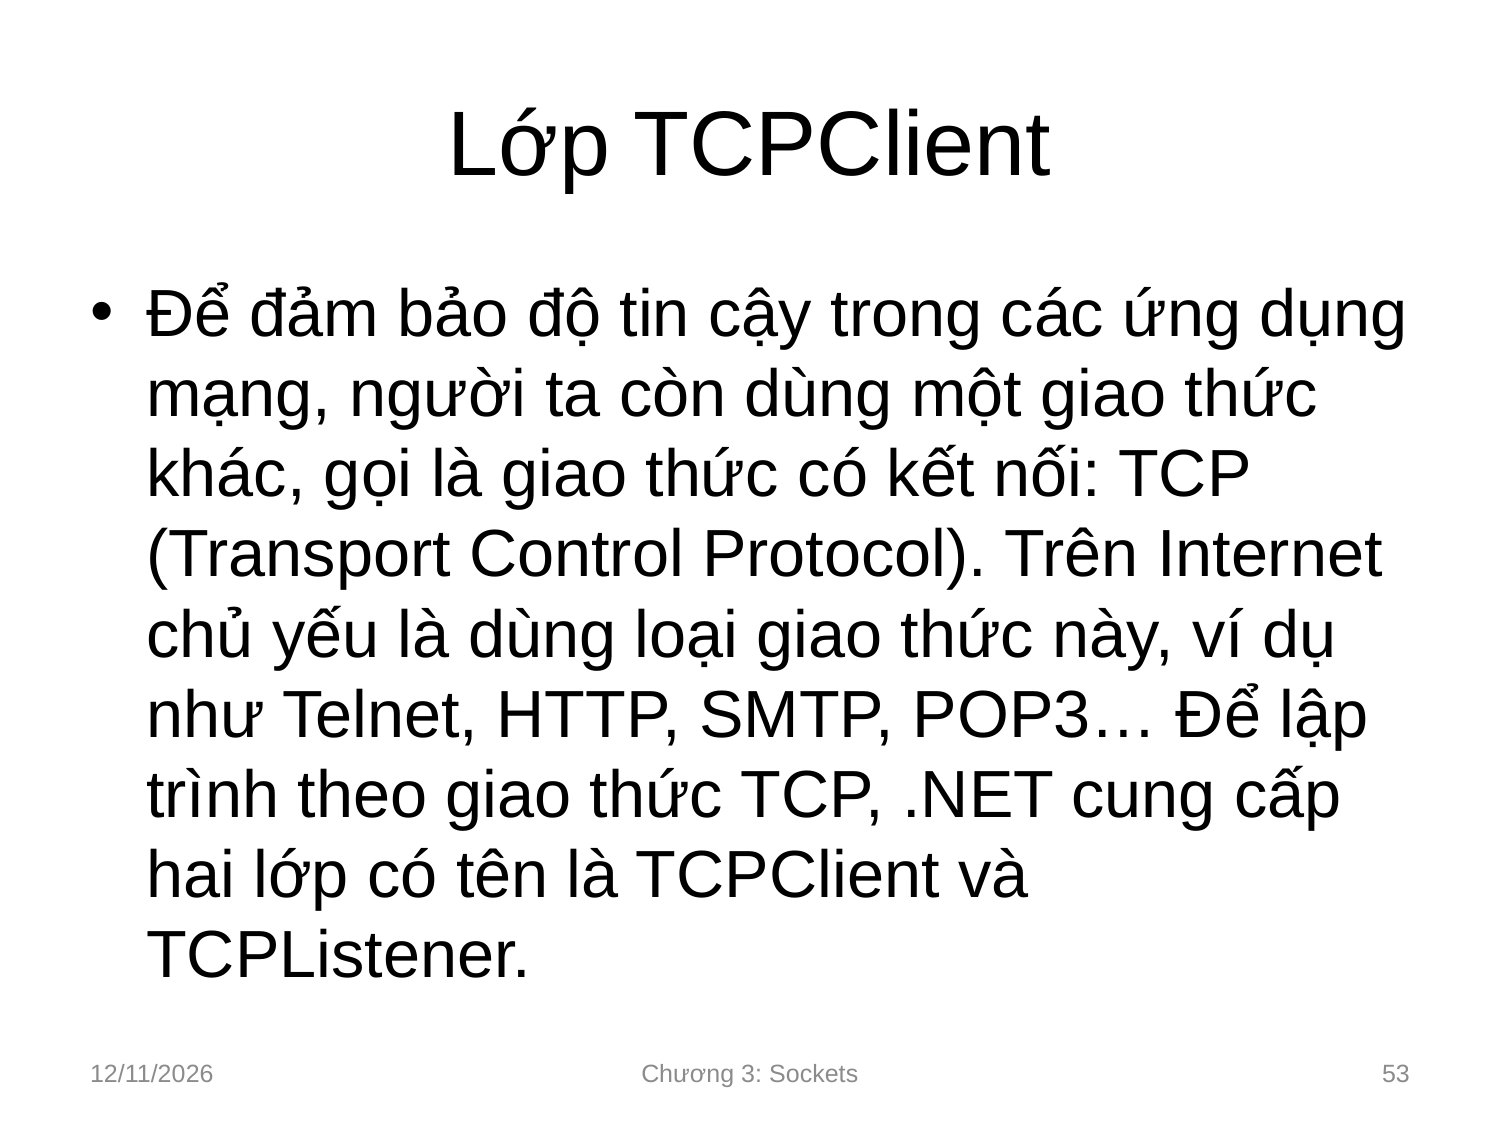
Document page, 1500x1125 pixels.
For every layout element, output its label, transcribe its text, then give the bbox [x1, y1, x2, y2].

list Để đảm bảo độ tin cậy trong các ứng dụng mạng, người ta còn dùng một giao thức khác, gọi là giao thức có kết nối: TCP (Transport Control Protocol). Trên Internet chủ yếu là dùng loại giao thức này, ví dụ như Telnet, HTTP, SMTP, POP3… Để lập trình theo giao thức TCP, .NET cung cấp hai lớp có tên là TCPClient và TCPListener. [75, 262, 1425, 1005]
footer Chương 3: Sockets [512, 1042, 988, 1103]
slide_number 53 [1074, 1042, 1425, 1103]
title Lớp TCPClient [75, 45, 1425, 233]
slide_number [75, 1042, 425, 1103]
